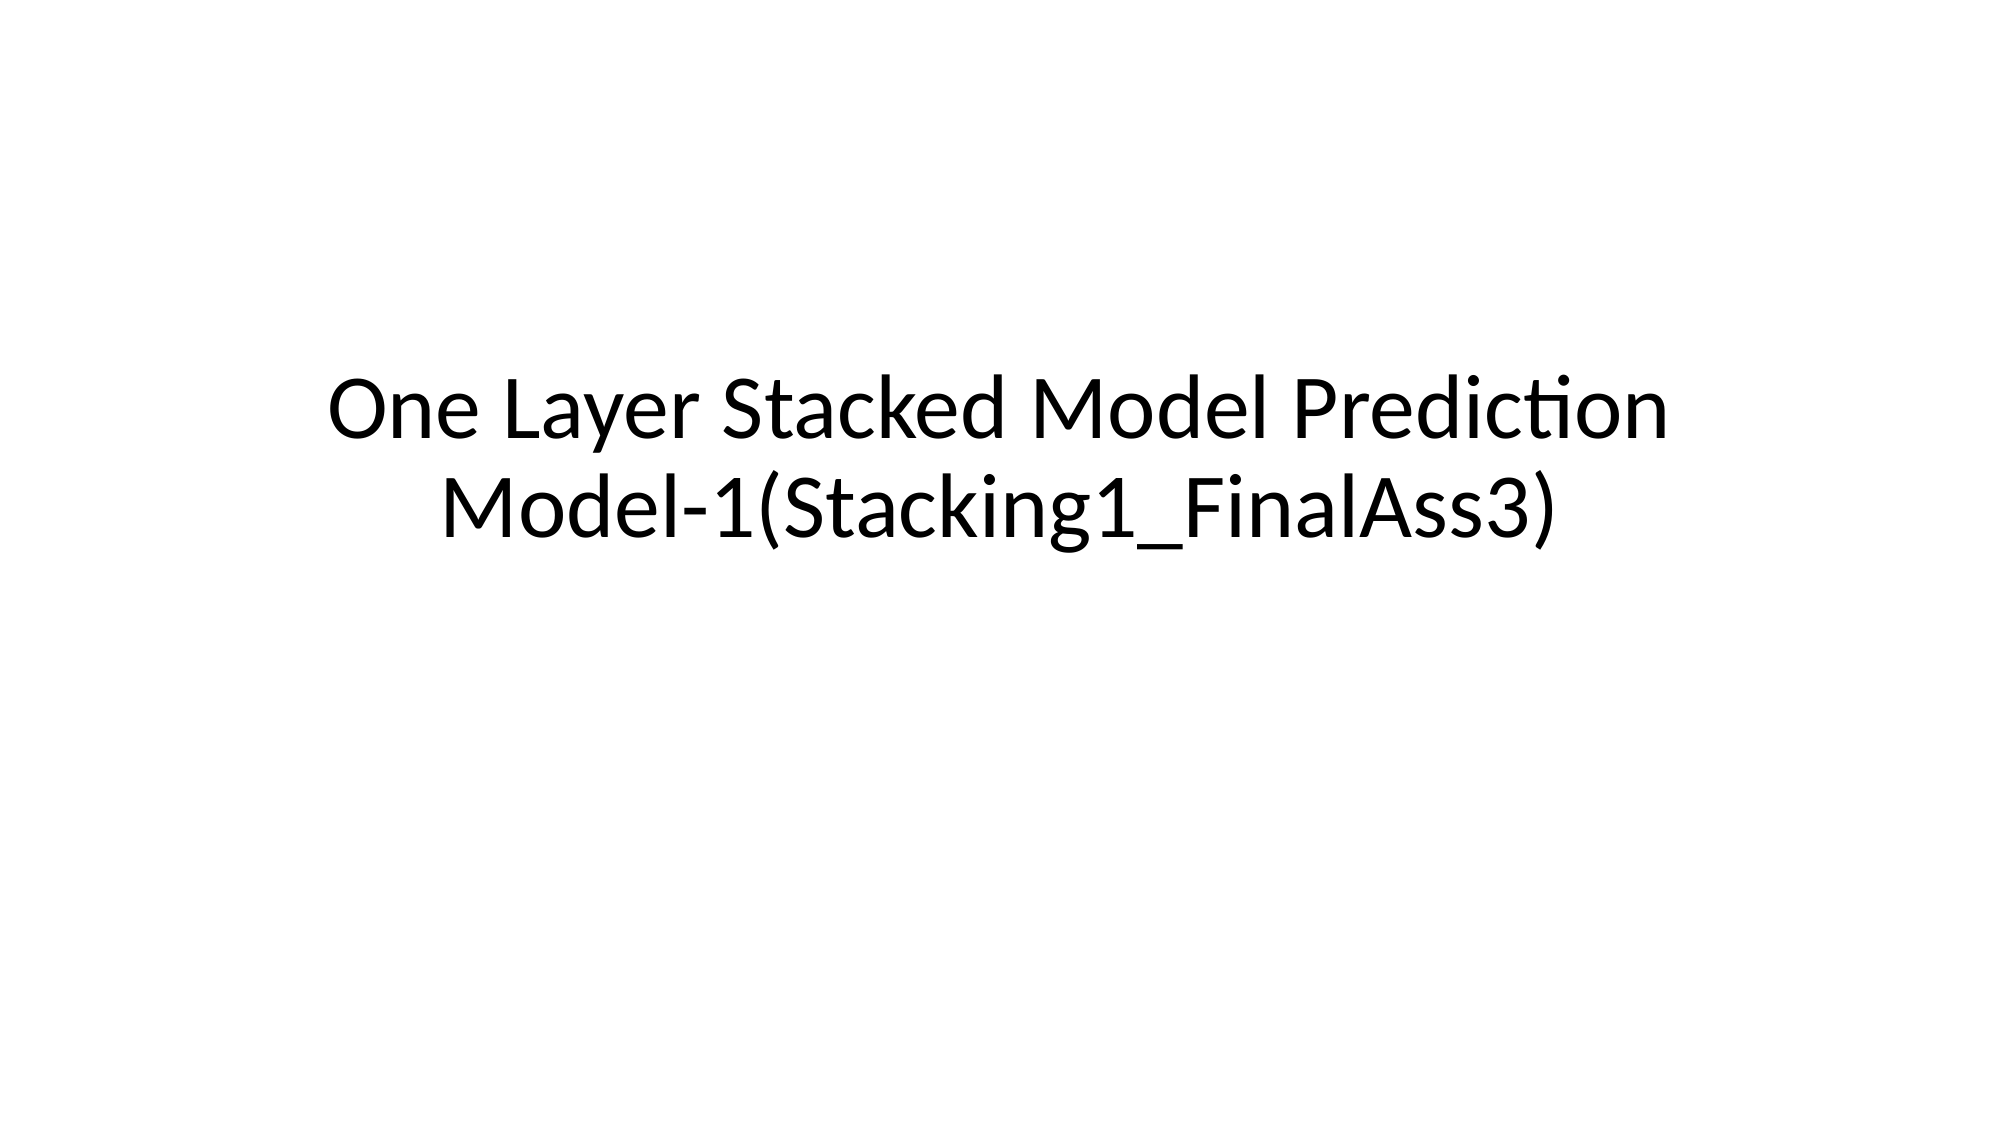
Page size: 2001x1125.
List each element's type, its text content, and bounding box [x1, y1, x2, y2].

title One Layer Stacked Model Prediction Model-1(Stacking1_FinalAss3) [137, 59, 1863, 858]
